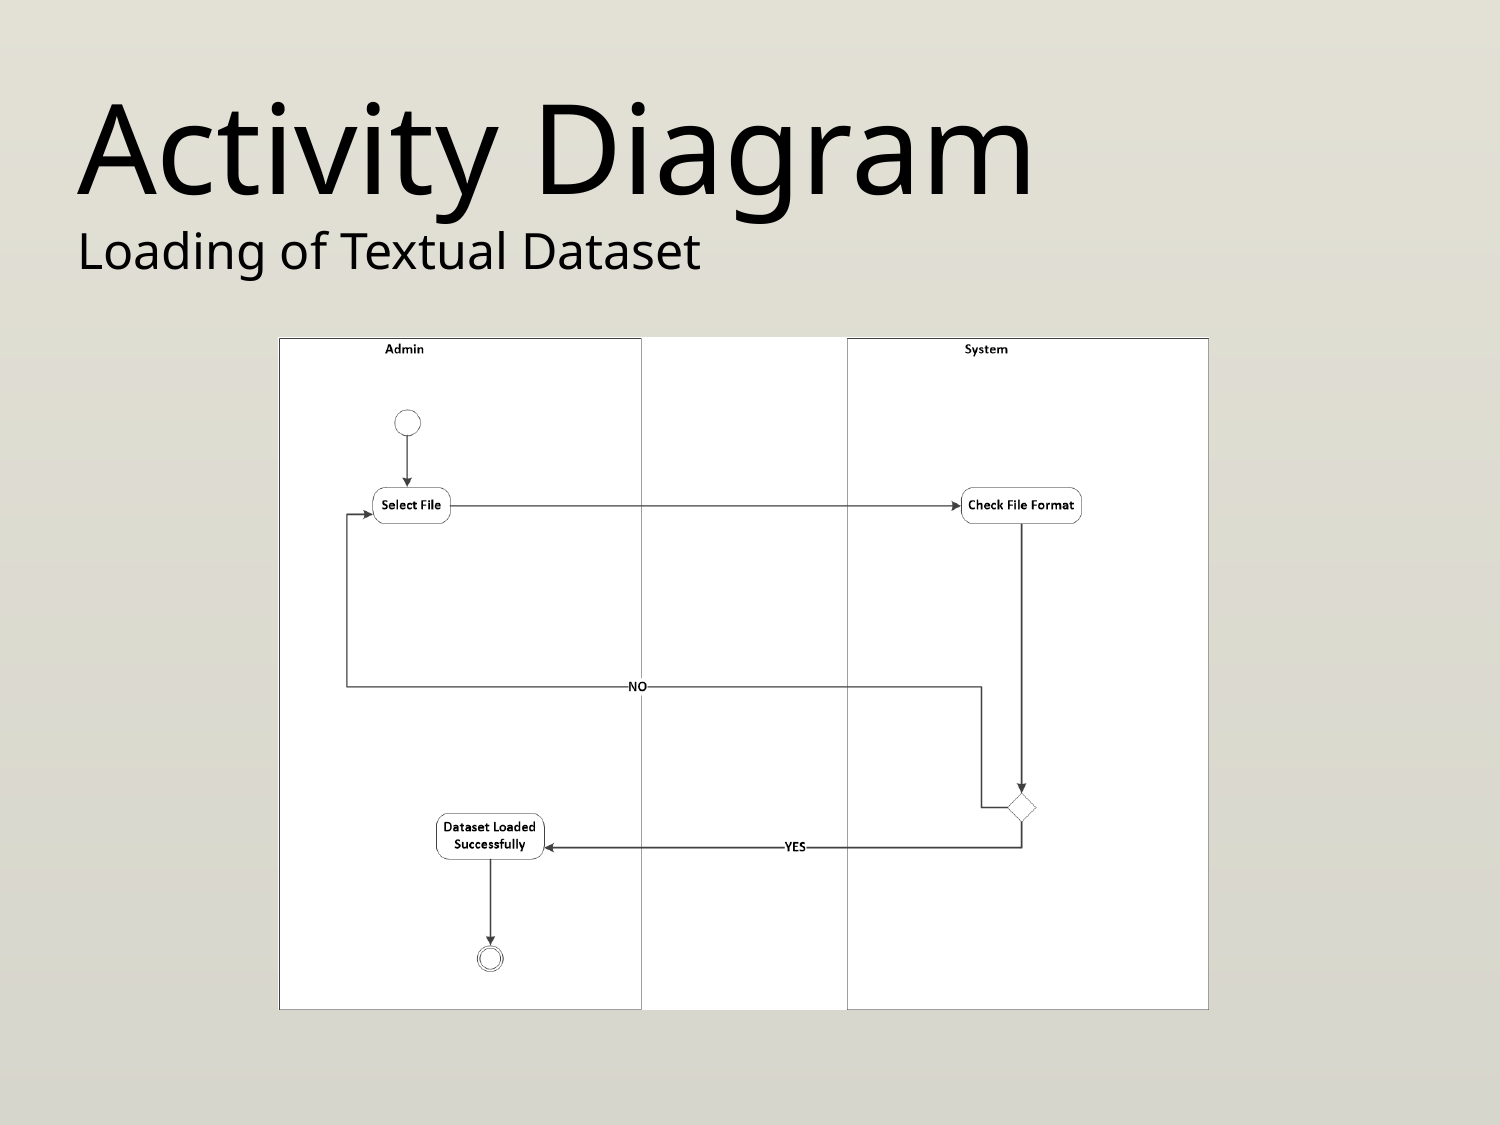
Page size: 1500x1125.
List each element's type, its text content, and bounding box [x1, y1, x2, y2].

text_box Activity Diagram Loading of Textual Dataset [62, 62, 1425, 288]
picture [278, 337, 1209, 1010]
